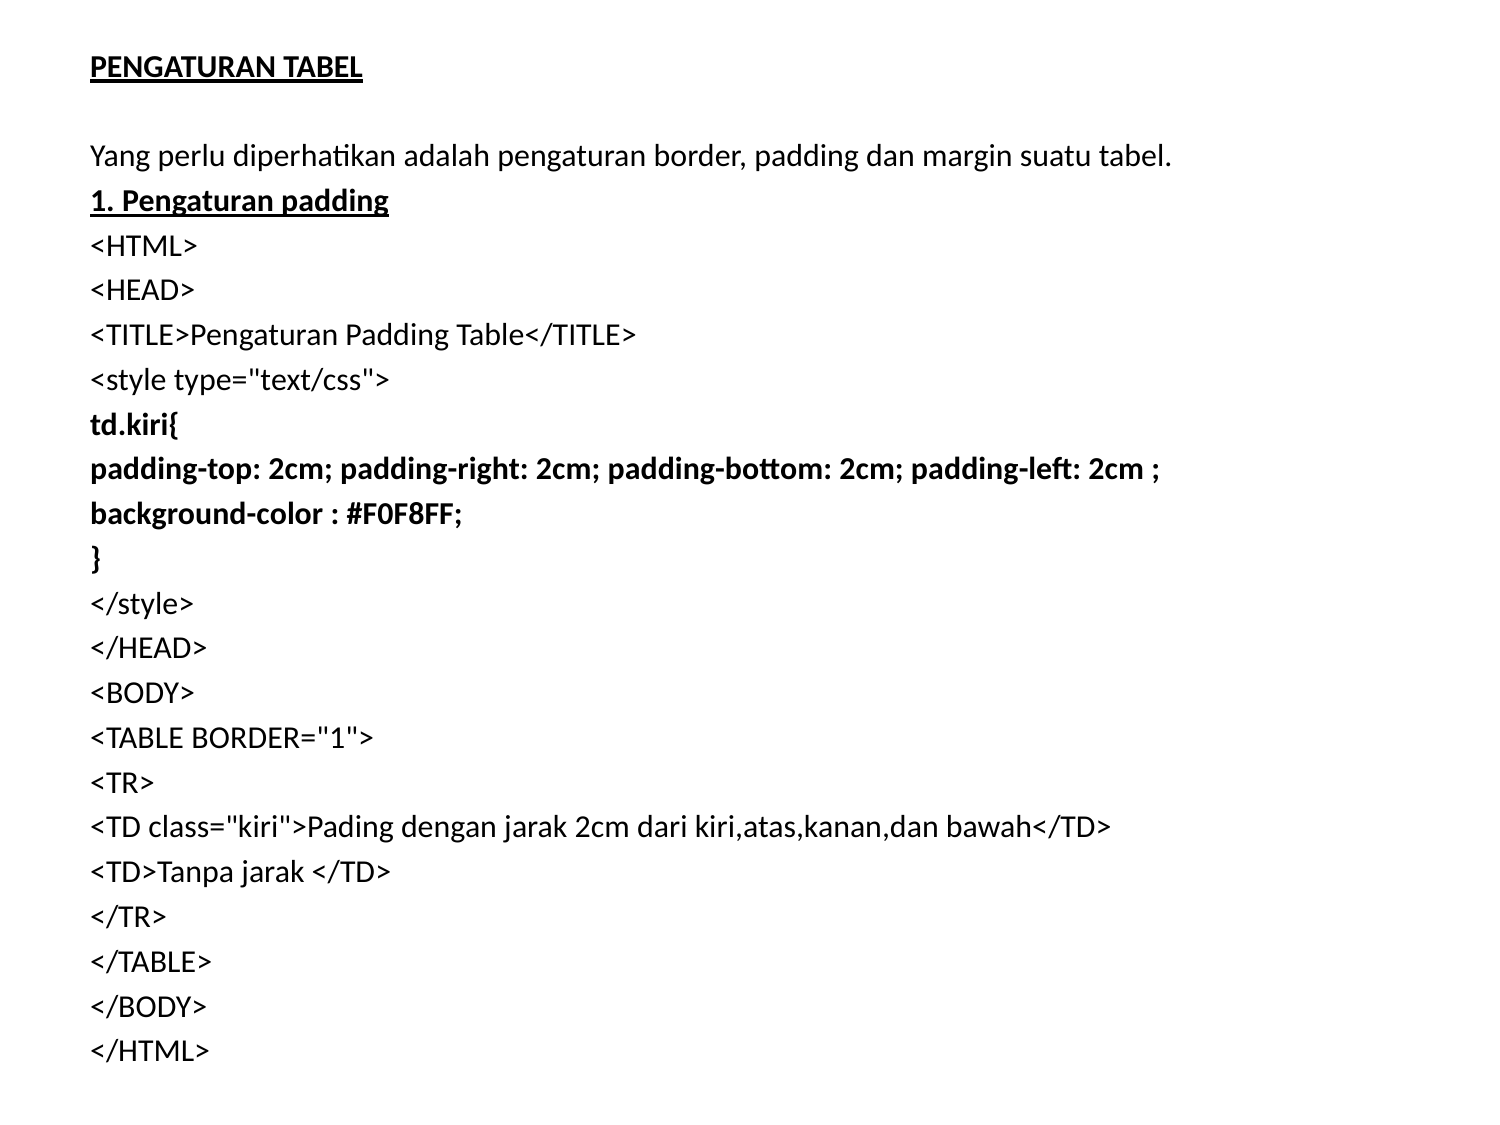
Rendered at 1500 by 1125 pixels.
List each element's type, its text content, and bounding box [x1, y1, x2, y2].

list PENGATURAN TABEL Yang perlu diperhatikan adalah pengaturan border, padding dan margin suatu tabel. 1. Pengaturan padding <HTML> <HEAD> <TITLE>Pengaturan Padding Table</TITLE> <style type="text/css"> td.kiri{ padding-top: 2cm; padding-right: 2cm; padding-bottom: 2cm; padding-left: 2cm ; background-color : #F0F8FF; } </style> </HEAD> <BODY> <TABLE BORDER="1"> <TR> <TD class="kiri">Pading dengan jarak 2cm dari kiri,atas,kanan,dan bawah</TD> <TD>Tanpa jarak </TD> </TR> </TABLE> </BODY> </HTML> [75, 37, 1425, 1088]
